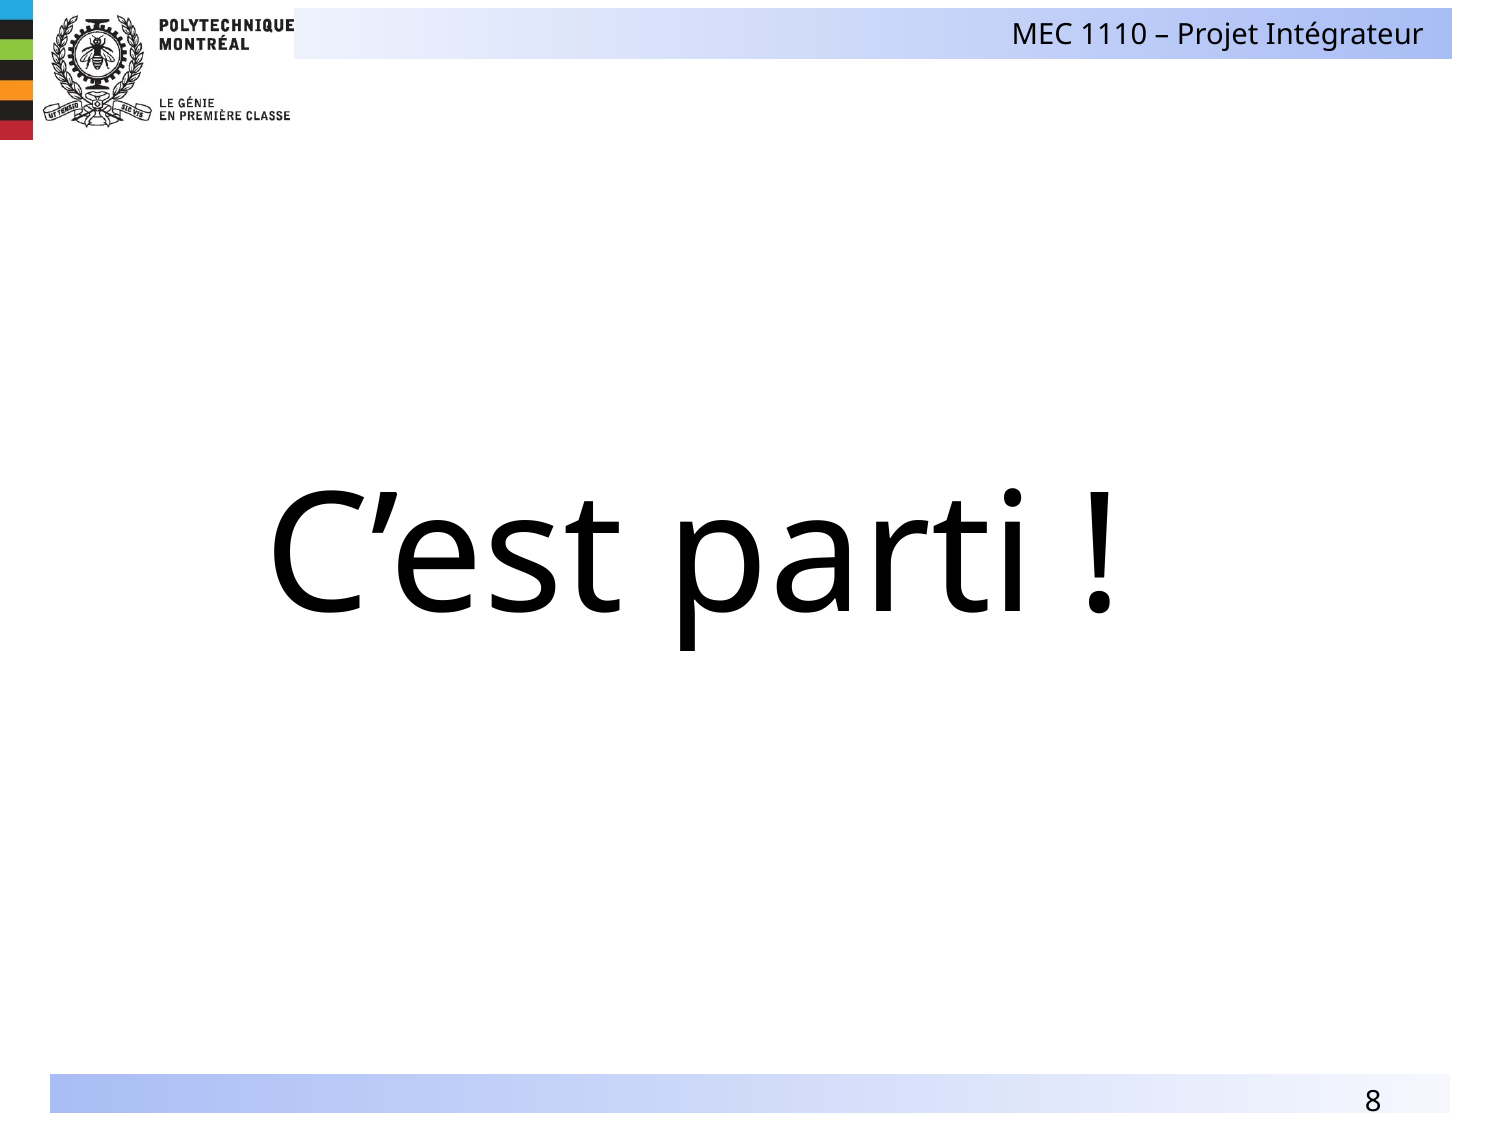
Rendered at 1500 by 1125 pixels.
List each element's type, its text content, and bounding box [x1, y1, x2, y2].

list C’est parti ! [249, 437, 1263, 713]
picture [0, 0, 294, 140]
